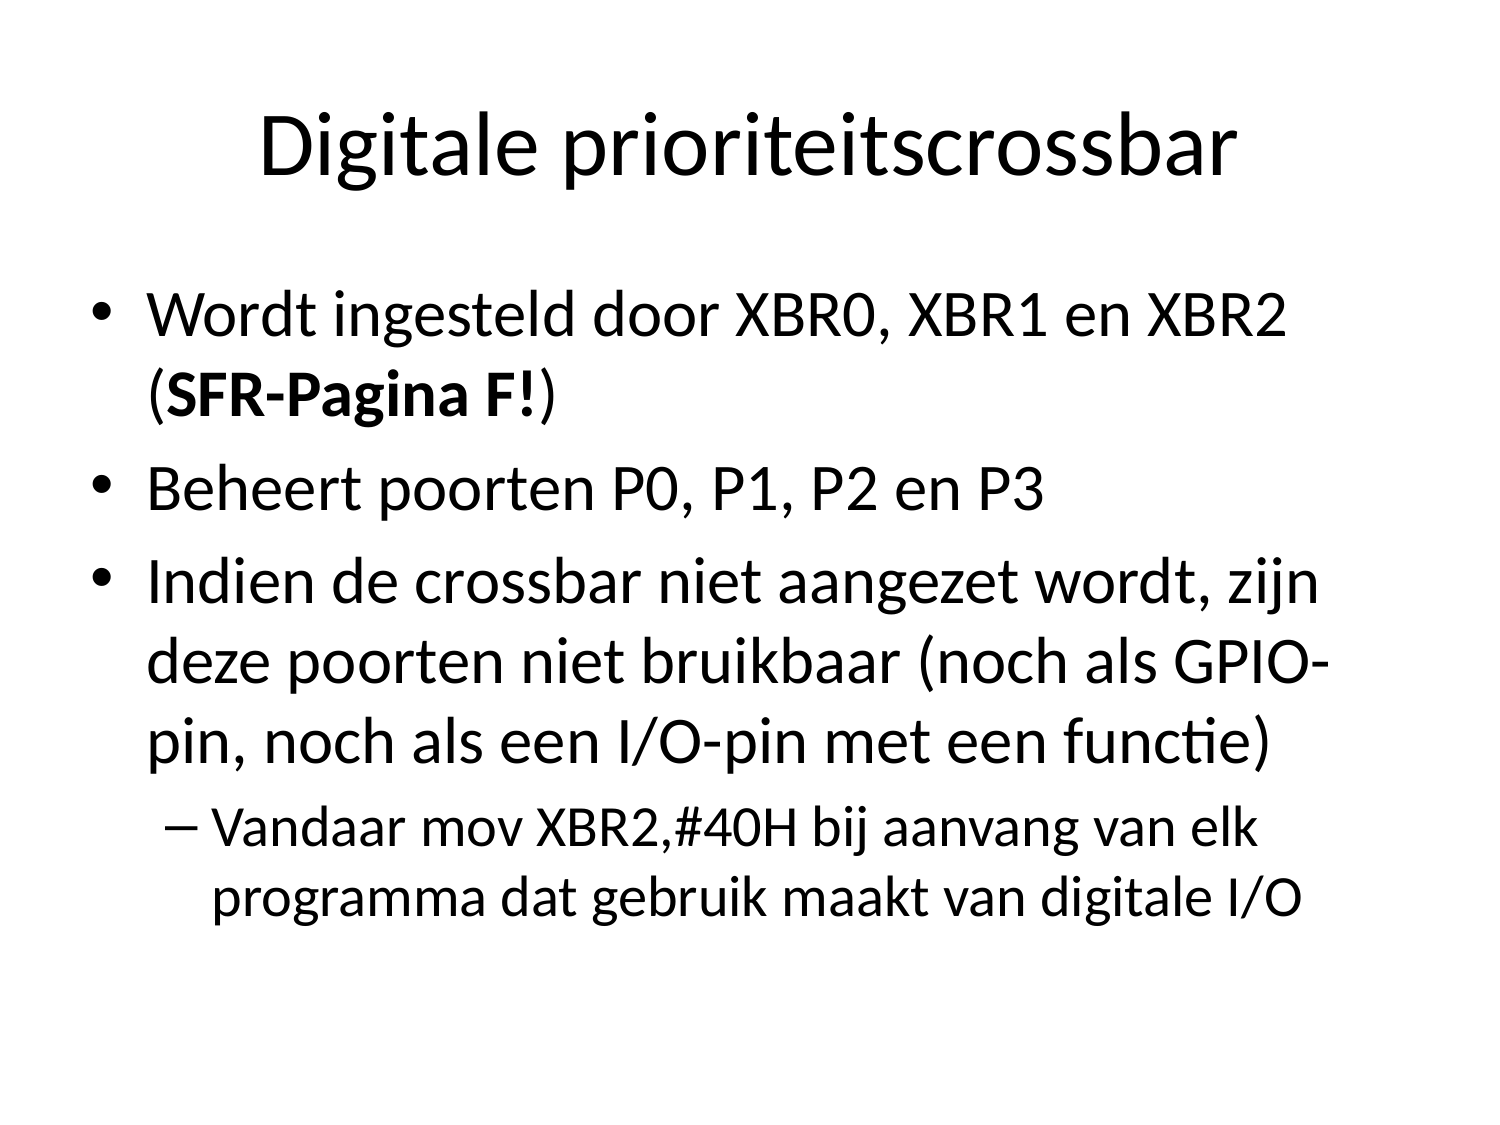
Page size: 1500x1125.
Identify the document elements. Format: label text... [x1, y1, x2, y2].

list Wordt ingesteld door XBR0, XBR1 en XBR2 (SFR-Pagina F!) Beheert poorten P0, P1, P2 en P3 Indien de crossbar niet aangezet wordt, zijn deze poorten niet bruikbaar (noch als GPIO-pin, noch als een I/O-pin met een functie) Vandaar mov XBR2,#40H bij aanvang van elk programma dat gebruik maakt van digitale I/O [75, 262, 1425, 1005]
title Digitale prioriteitscrossbar [75, 45, 1425, 233]
